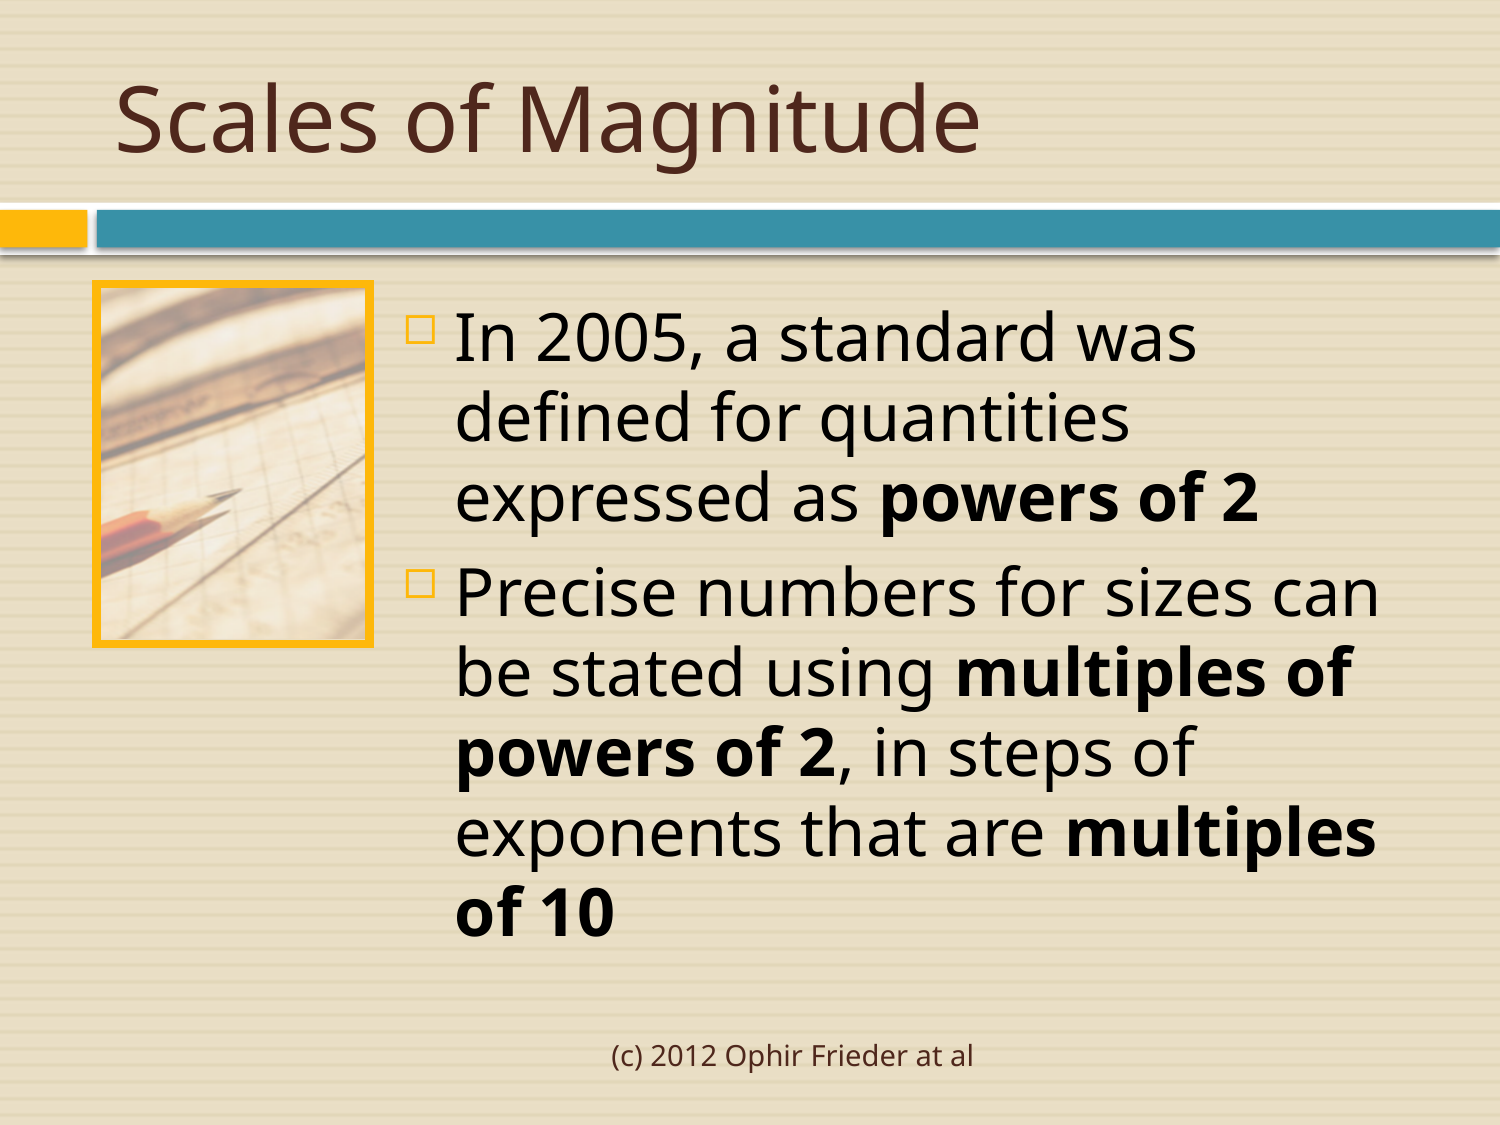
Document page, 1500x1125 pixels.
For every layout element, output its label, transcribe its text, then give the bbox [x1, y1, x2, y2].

list In 2005, a standard was defined for quantities expressed as powers of 2 Precise numbers for sizes can be stated using multiples of powers of 2, in steps of exponents that are multiples of 10 [387, 287, 1438, 1013]
title Scales of Magnitude [99, 44, 1426, 188]
footer (c) 2012 Ophir Frieder at al [99, 1025, 990, 1085]
picture [101, 288, 365, 640]
